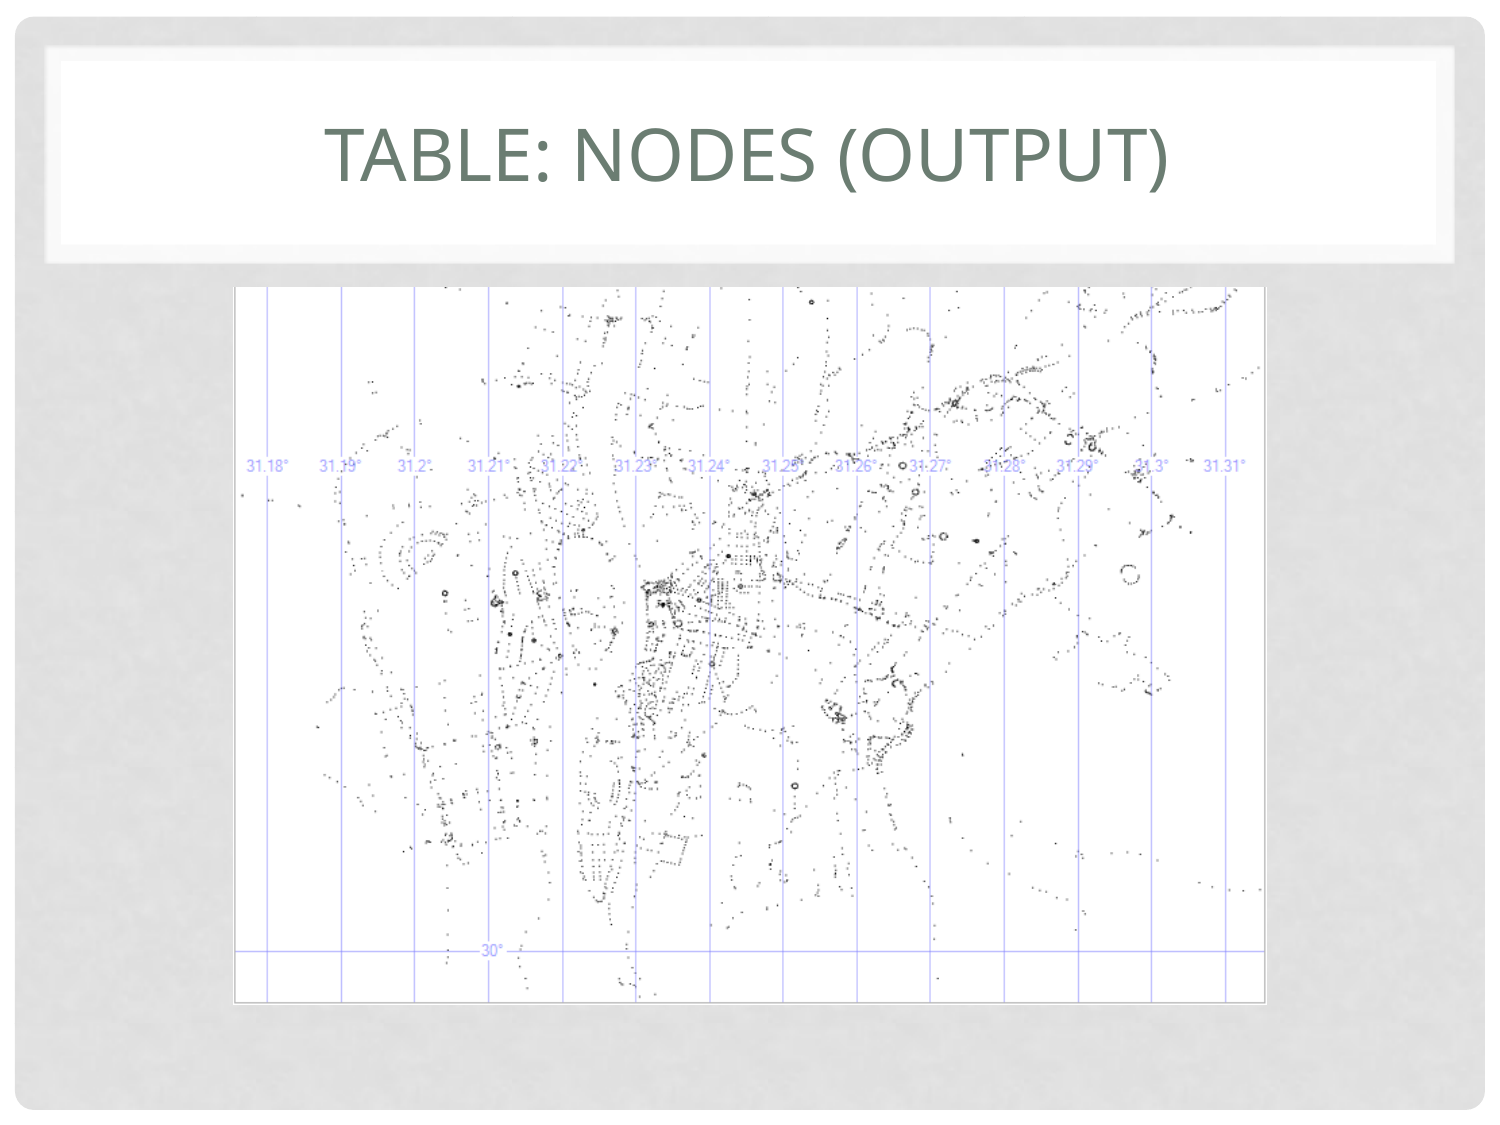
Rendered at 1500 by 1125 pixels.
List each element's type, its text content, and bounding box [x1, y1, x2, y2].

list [233, 287, 1267, 1006]
title Table: Nodes (Output) [69, 66, 1425, 238]
